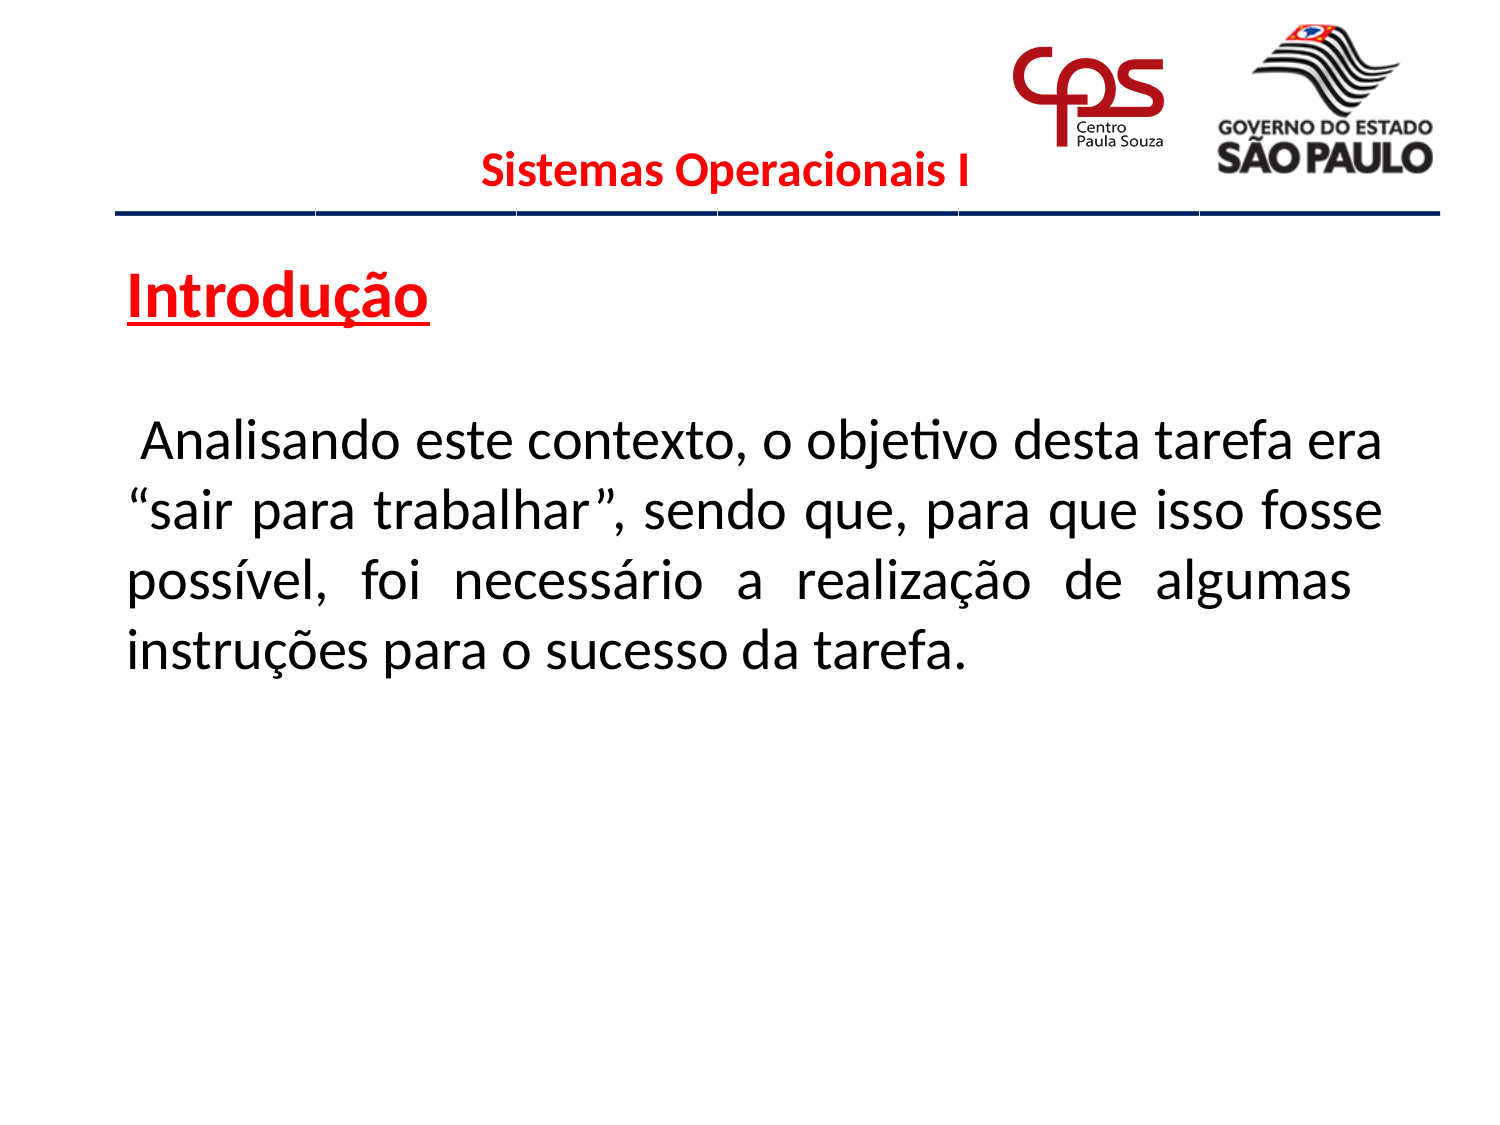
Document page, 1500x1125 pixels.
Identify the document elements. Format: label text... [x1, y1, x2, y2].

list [1180, 18, 1441, 176]
title _________________________________ [76, 79, 1483, 268]
picture [1009, 42, 1180, 153]
text_box Introdução Analisando este contexto, o objetivo desta tarefa era “sair para trabalhar”, sendo que, para que isso fosse possível, foi necessário a realização de algumas instruções para o sucesso da tarefa. [112, 243, 1400, 689]
text_box Sistemas Operacionais I [466, 128, 1046, 204]
